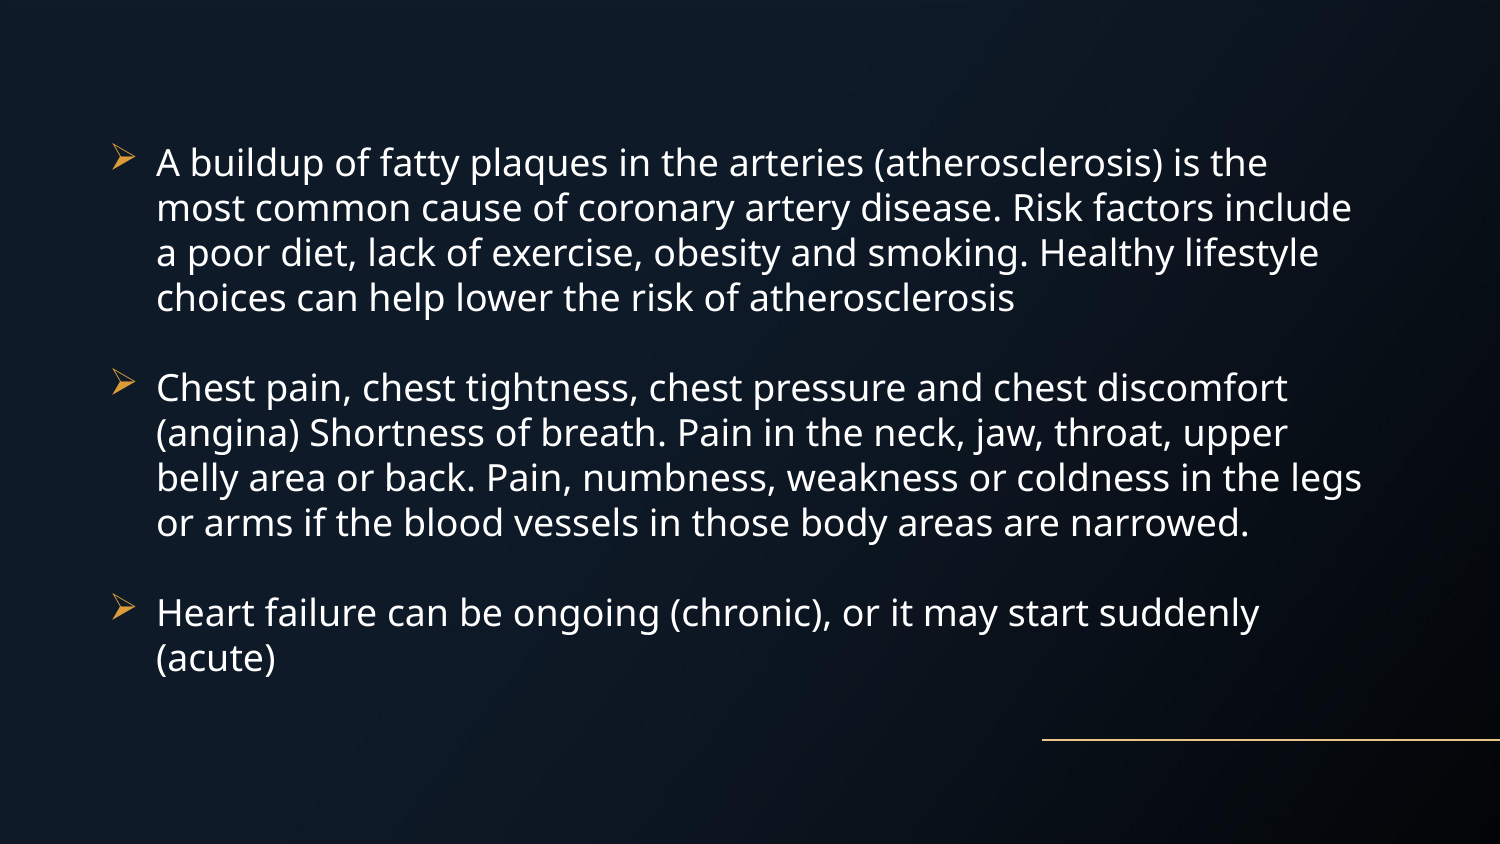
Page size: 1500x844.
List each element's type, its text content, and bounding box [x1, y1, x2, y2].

picture [0, 0, 1500, 844]
text_box A buildup of fatty plaques in the arteries (atherosclerosis) is the most common cause of coronary artery disease. Risk factors include a poor diet, lack of exercise, obesity and smoking. Healthy lifestyle choices can help lower the risk of atherosclerosis Chest pain, chest tightness, chest pressure and chest discomfort (angina) Shortness of breath. Pain in the neck, jaw, throat, upper belly area or back. Pain, numbness, weakness or coldness in the legs or arms if the blood vessels in those body areas are narrowed. Heart failure can be ongoing (chronic), or it may start suddenly (acute) [94, 131, 1380, 732]
